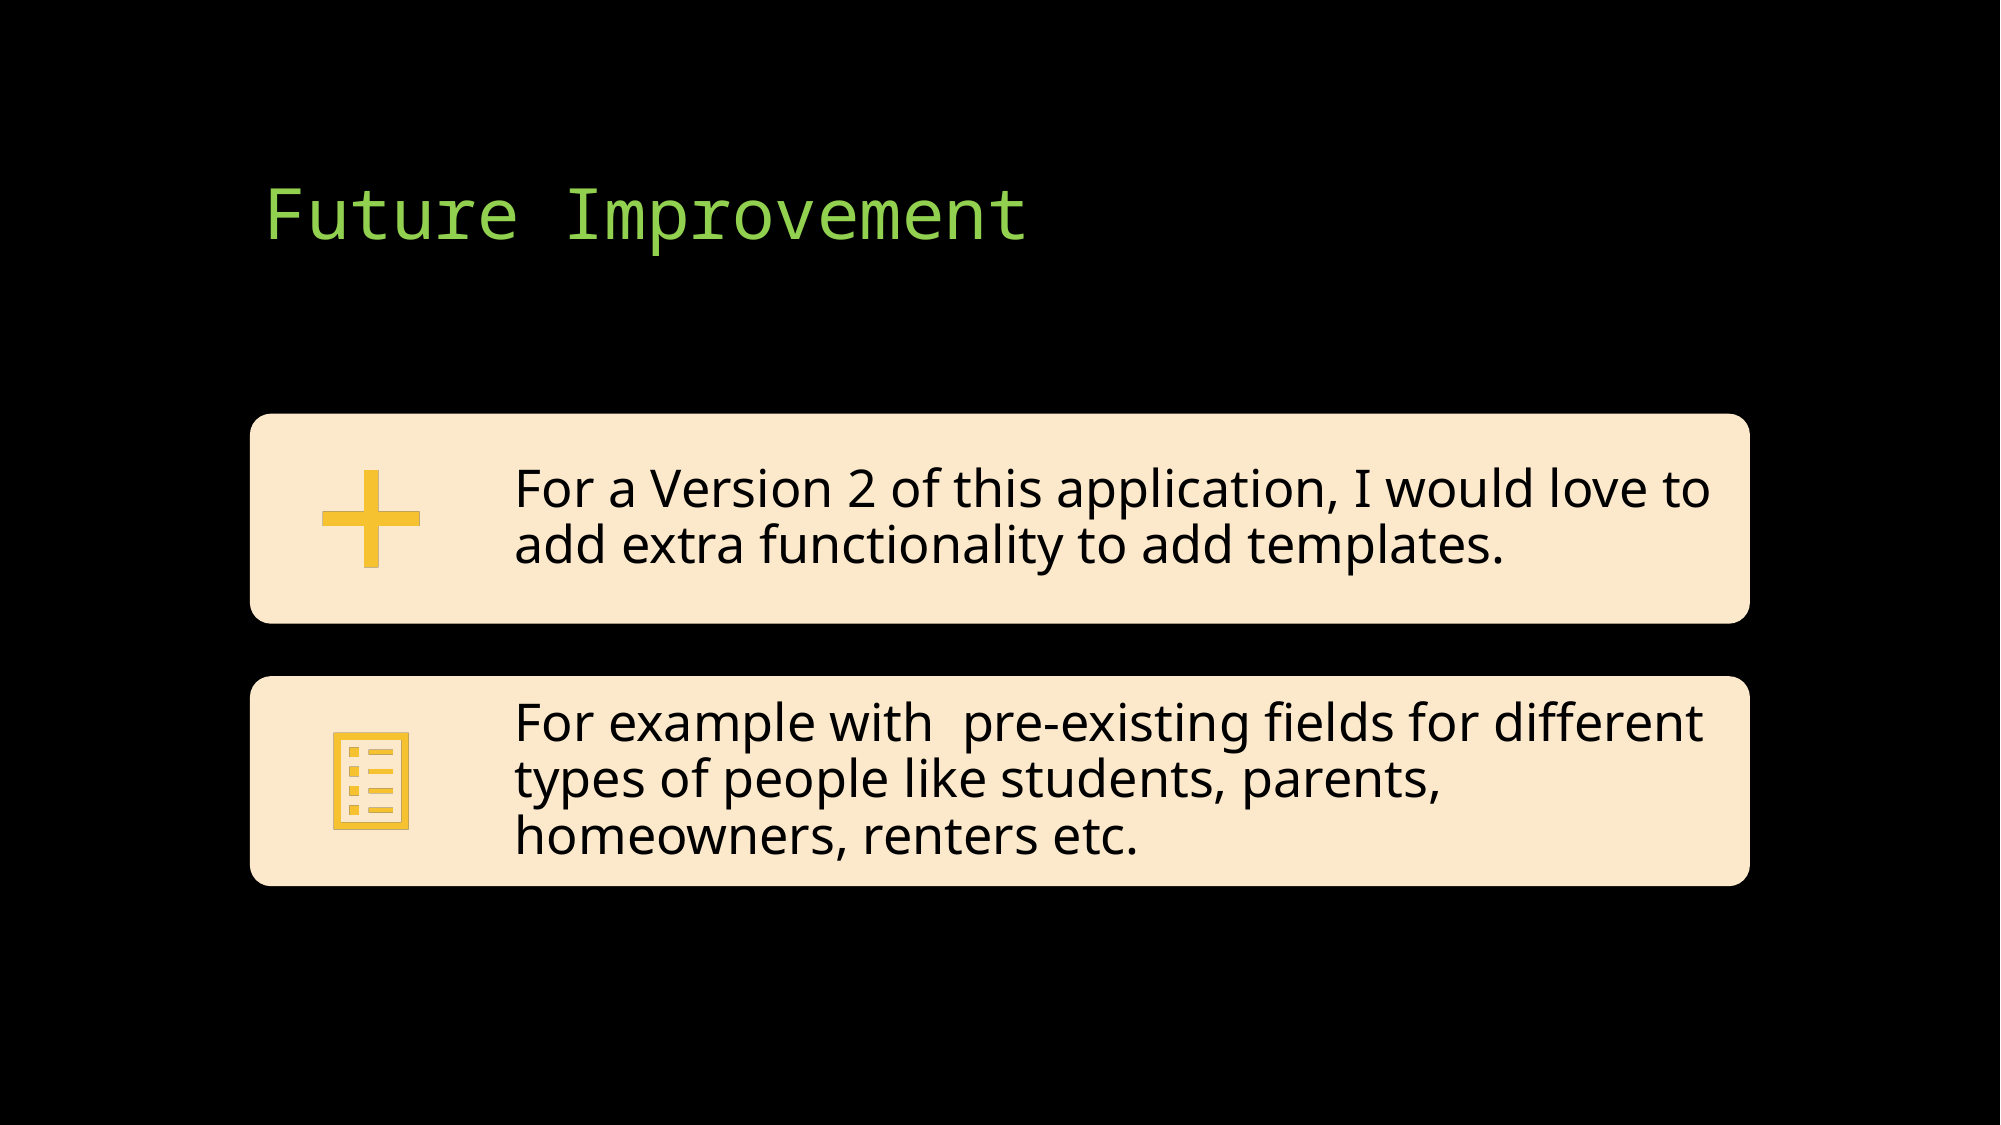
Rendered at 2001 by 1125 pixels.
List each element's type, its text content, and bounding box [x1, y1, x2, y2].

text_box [249, 413, 1751, 887]
title Future Improvement [249, 75, 1750, 263]
